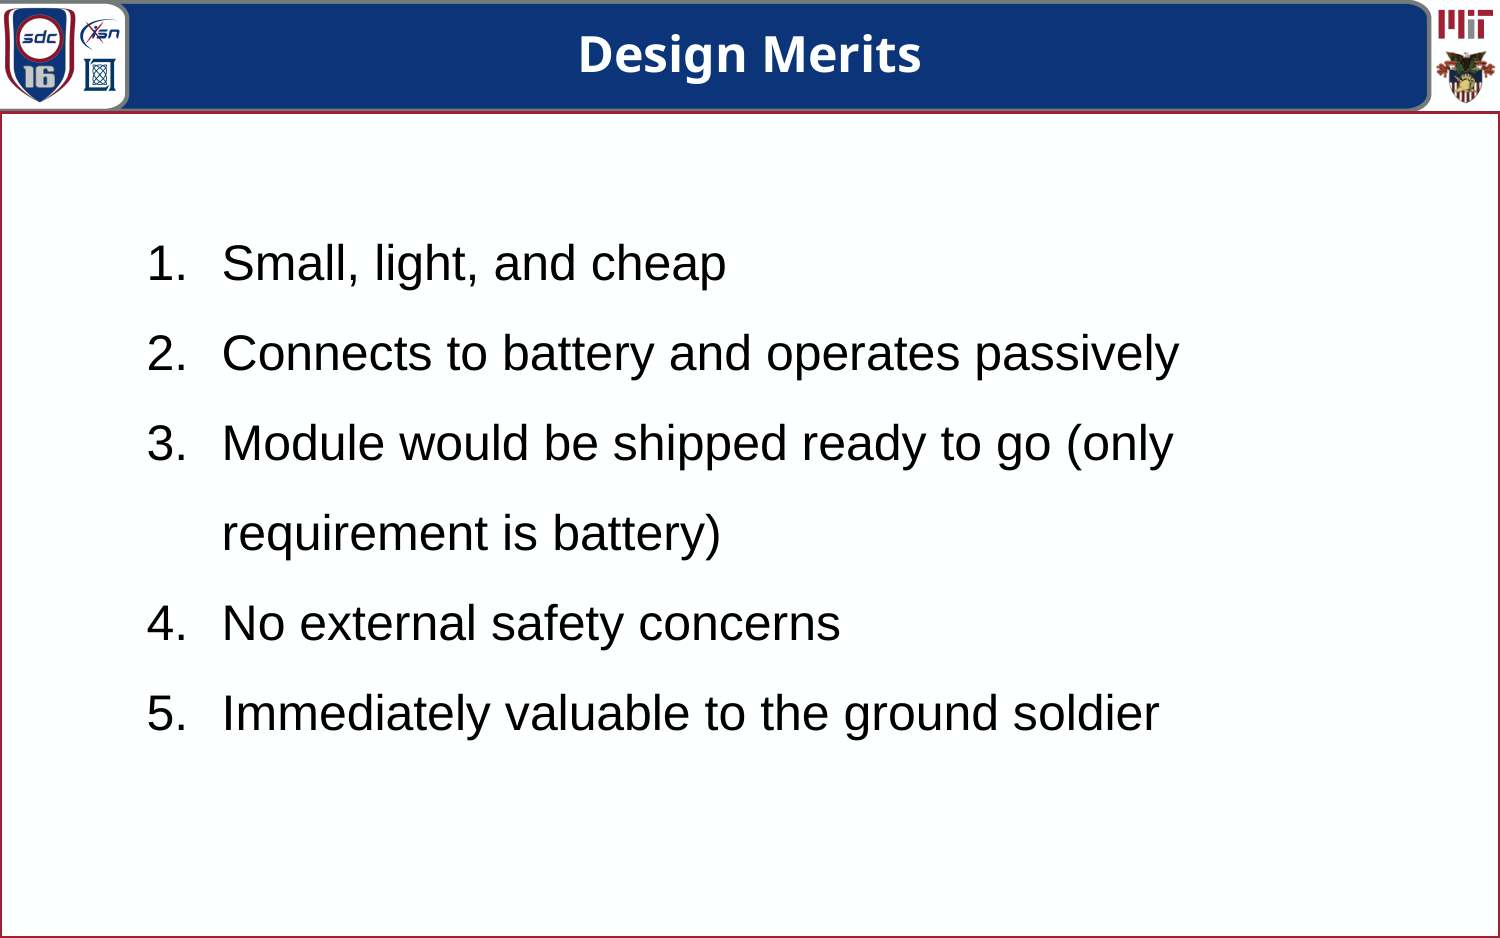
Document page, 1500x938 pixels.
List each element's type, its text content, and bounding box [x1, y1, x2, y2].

title Design Merits [256, 14, 1244, 109]
picture [0, 0, 1500, 111]
text_box Small, light, and cheap Connects to battery and operates passively Module would be shipped ready to go (only requirement is battery) No external safety concerns Immediately valuable to the ground soldier [56, 193, 1444, 809]
